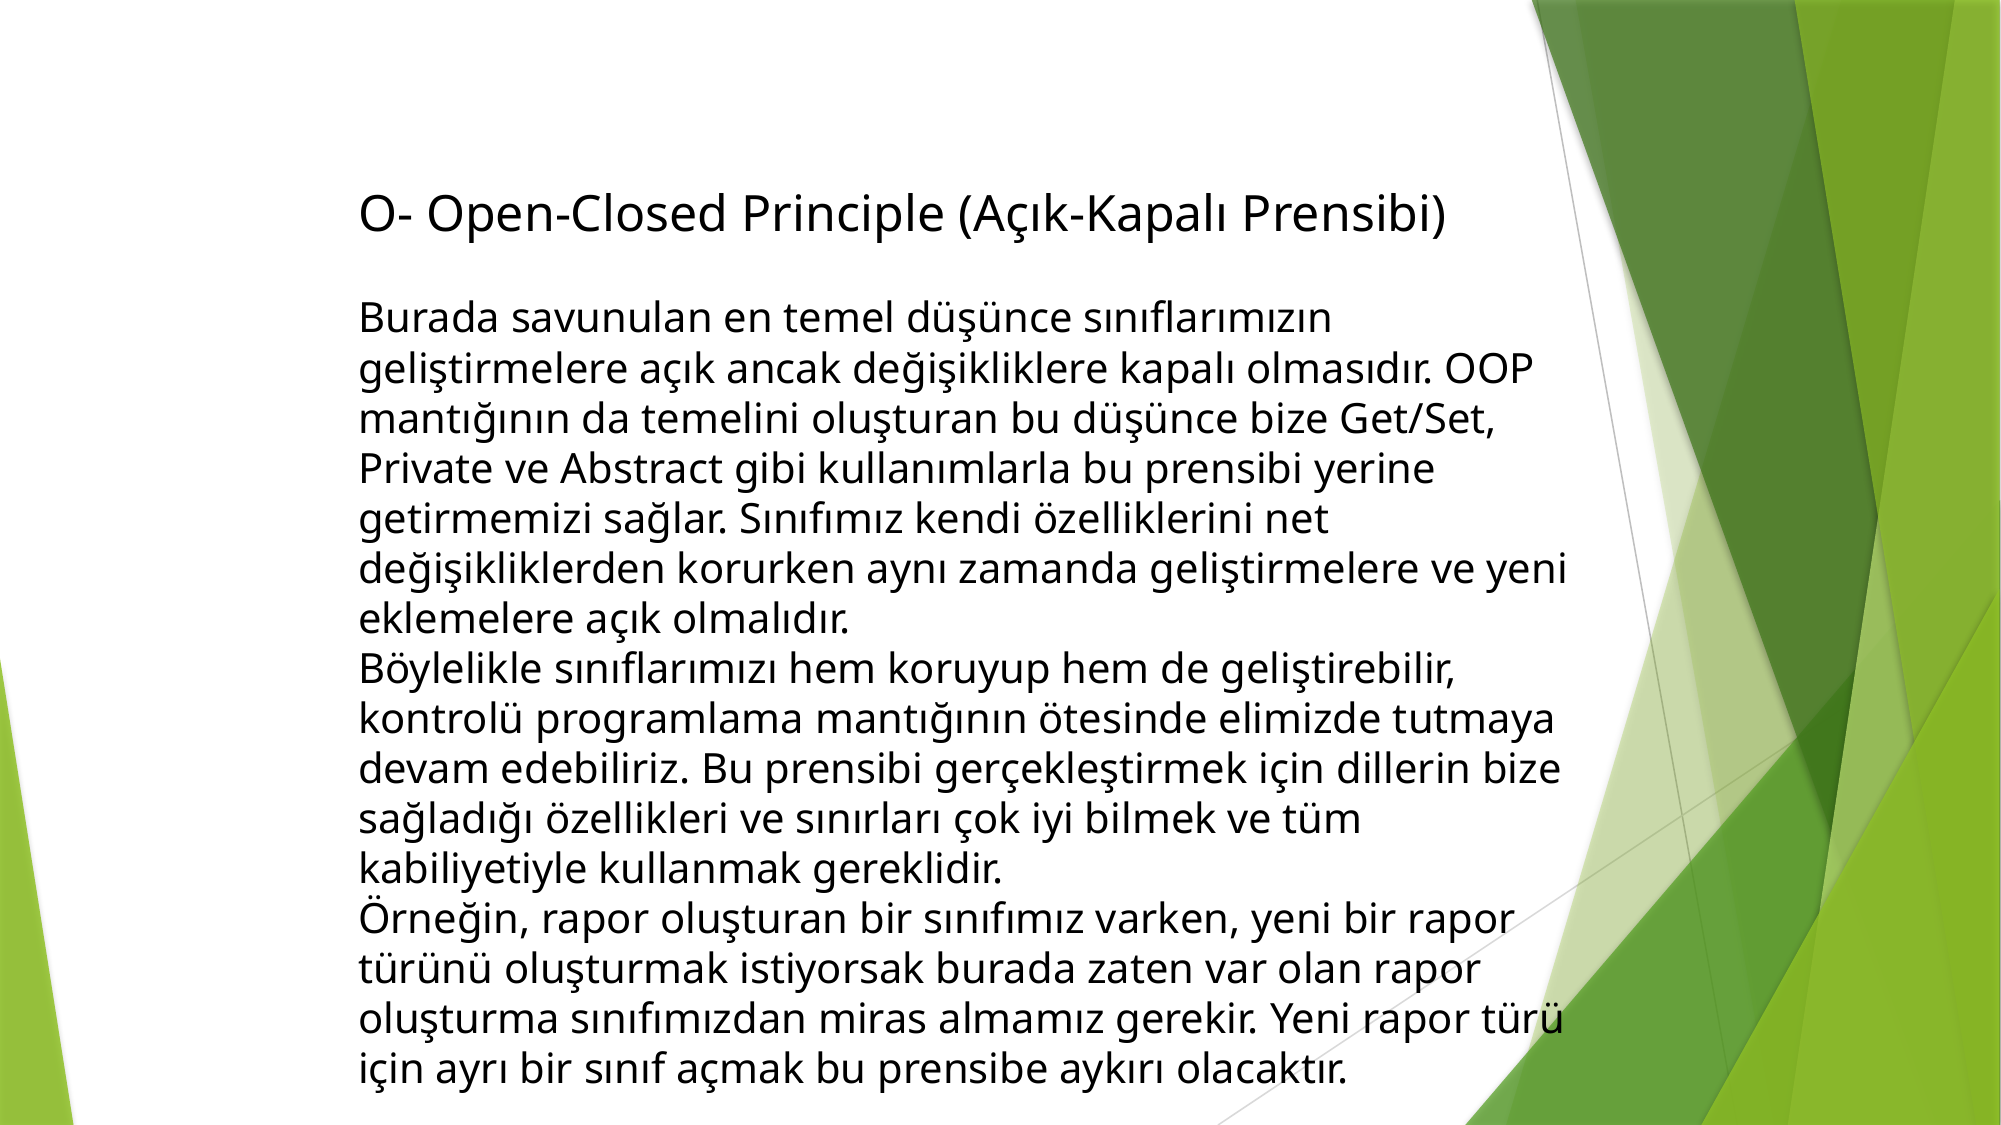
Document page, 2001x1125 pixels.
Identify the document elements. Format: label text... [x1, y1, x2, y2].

text_box O- Open-Closed Principle (Açık-Kapalı Prensibi) Burada savunulan en temel düşünce sınıflarımızın geliştirmelere açık ancak değişikliklere kapalı olmasıdır. OOP mantığının da temelini oluşturan bu düşünce bize Get/Set, Private ve Abstract gibi kullanımlarla bu prensibi yerine getirmemizi sağlar. Sınıfımız kendi özelliklerini net değişikliklerden korurken aynı zamanda geliştirmelere ve yeni eklemelere açık olmalıdır. Böylelikle sınıflarımızı hem koruyup hem de geliştirebilir, kontrolü programlama mantığının ötesinde elimizde tutmaya devam edebiliriz. Bu prensibi gerçekleştirmek için dillerin bize sağladığı özellikleri ve sınırları çok iyi bilmek ve tüm kabiliyetiyle kullanmak gereklidir. Örneğin, rapor oluşturan bir sınıfımız varken, yeni bir rapor türünü oluşturmak istiyorsak burada zaten var olan rapor oluşturma sınıfımızdan miras almamız gerekir. Yeni rapor türü için ayrı bir sınıf açmak bu prensibe aykırı olacaktır. [343, 173, 1587, 1099]
